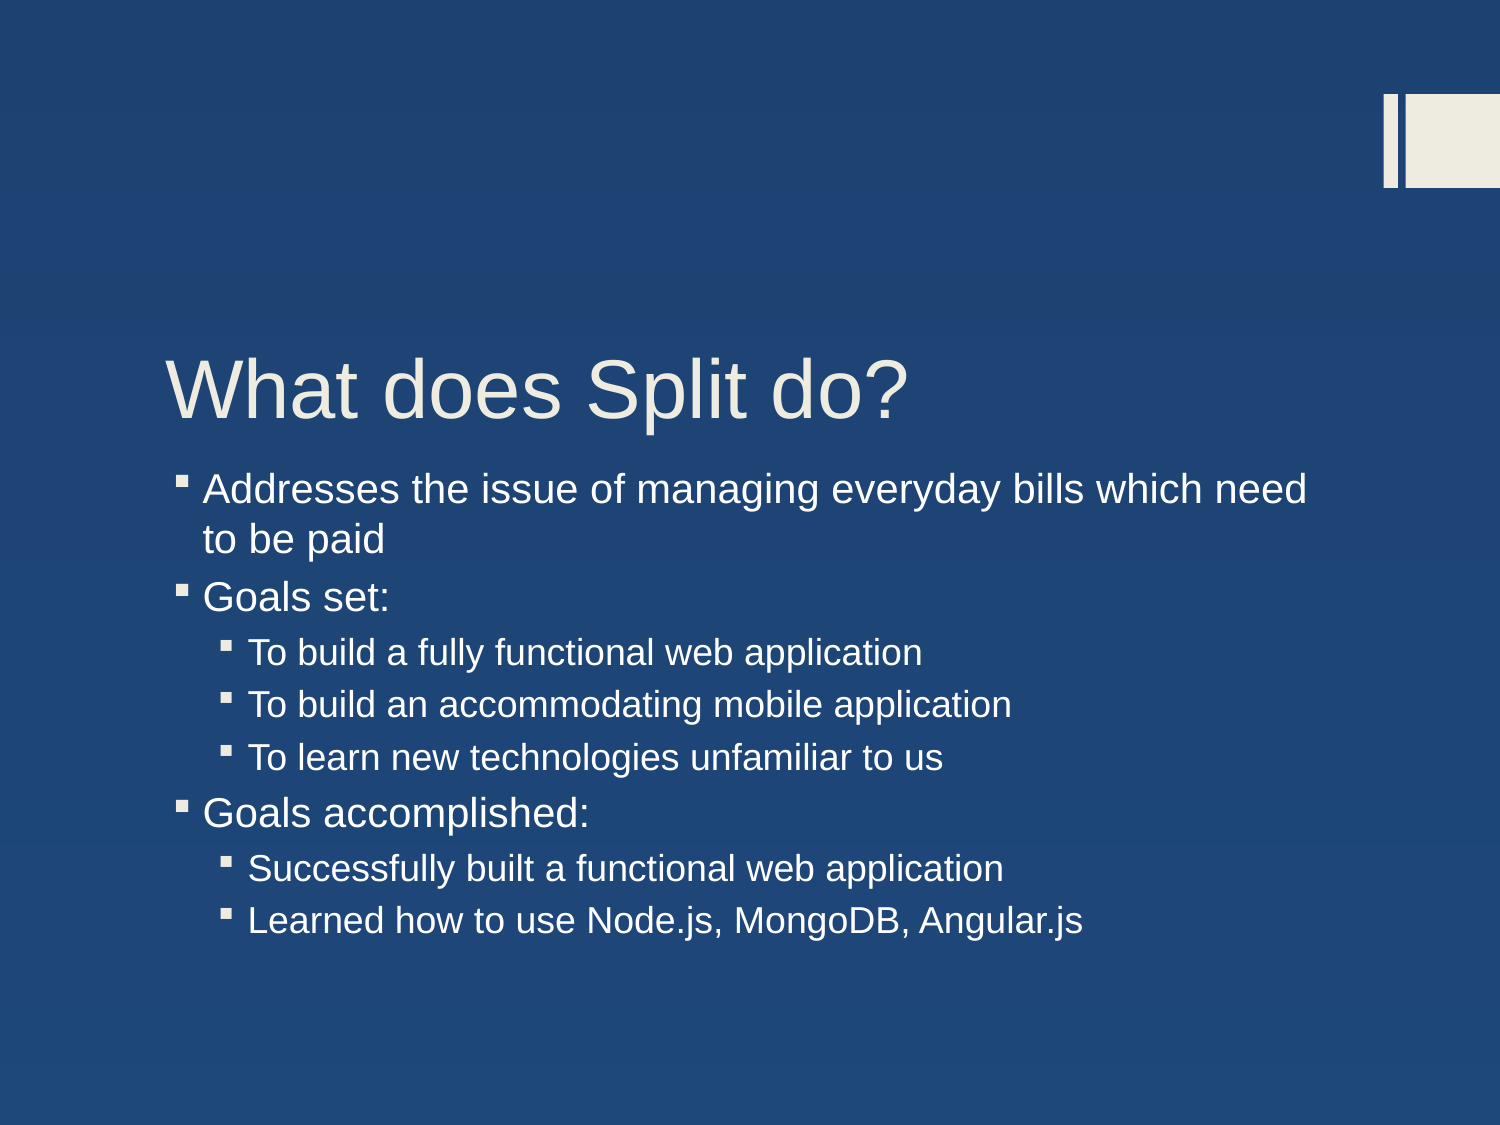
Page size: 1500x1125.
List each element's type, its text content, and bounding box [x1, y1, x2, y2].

title What does Split do? [150, 253, 1350, 443]
list Addresses the issue of managing everyday bills which need to be paid Goals set: To build a fully functional web application To build an accommodating mobile application To learn new technologies unfamiliar to us Goals accomplished: Successfully built a functional web application Learned how to use Node.js, MongoDB, Angular.js [150, 454, 1350, 1035]
